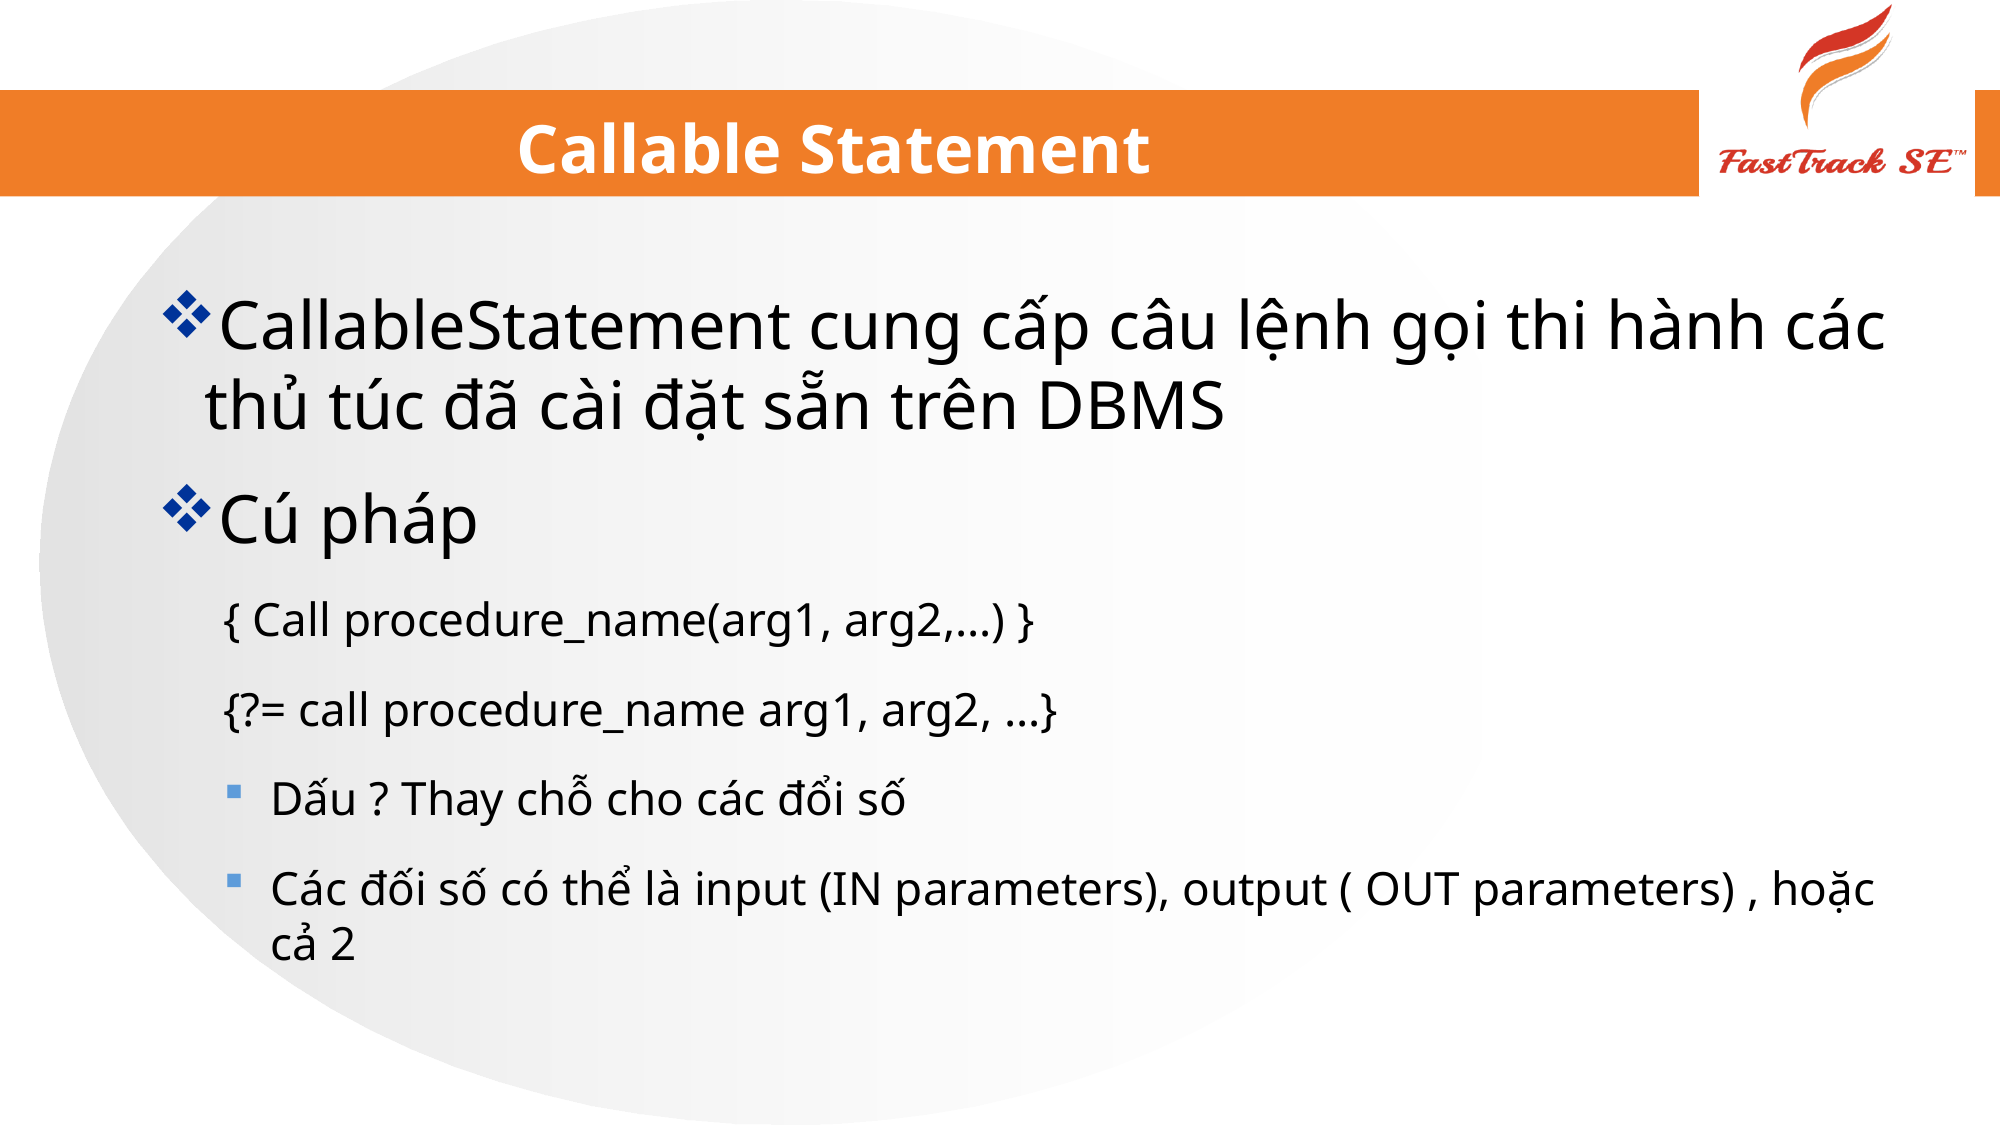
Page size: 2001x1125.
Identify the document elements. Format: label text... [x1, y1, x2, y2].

picture [1700, 0, 1975, 192]
title Callable Statement [102, 99, 1567, 194]
list CallableStatement cung cấp câu lệnh gọi thi hành các thủ túc đã cài đặt sẵn trên DBMS Cú pháp { Call procedure_name(arg1, arg2,…) } {?= call procedure_name arg1, arg2, …} Dấu ? Thay chỗ cho các đổi số Các đối số có thể là input (IN parameters), output ( OUT parameters) , hoặc cả 2 [99, 275, 1909, 1038]
